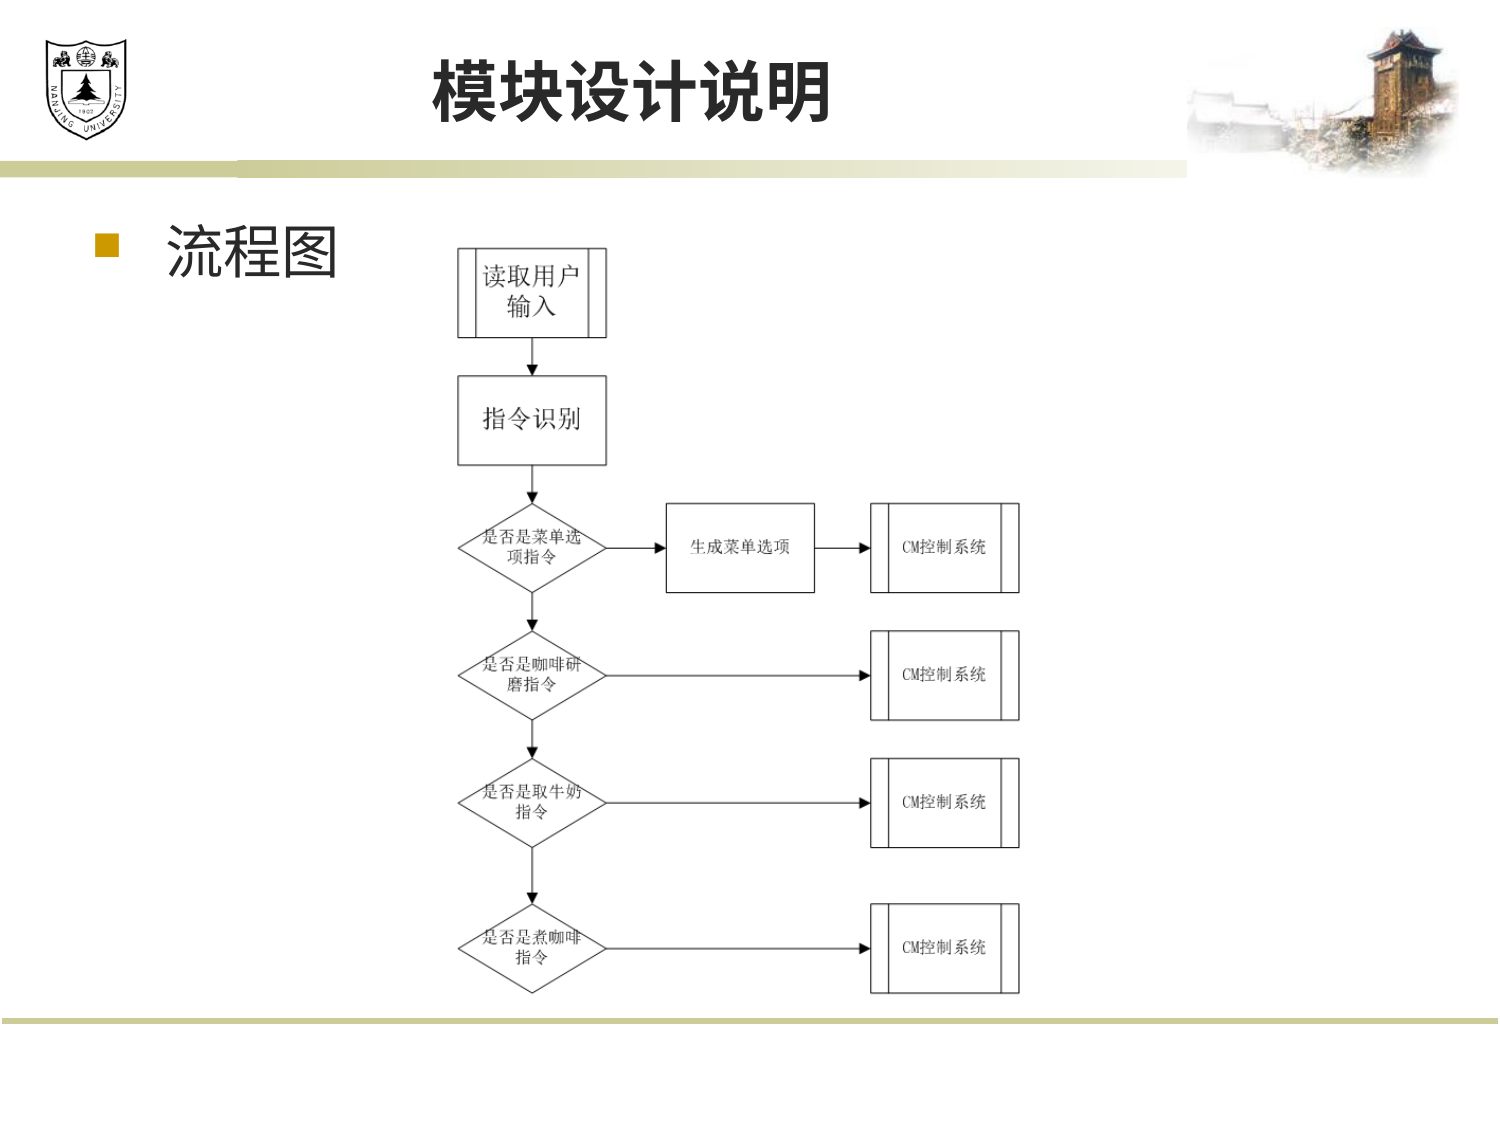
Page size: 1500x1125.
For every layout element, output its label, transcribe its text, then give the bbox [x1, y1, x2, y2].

picture [364, 243, 1082, 1009]
picture [2, 1018, 1498, 1024]
picture [41, 36, 131, 143]
title 模块设计说明 [171, 42, 1093, 138]
picture [1187, 27, 1459, 178]
list 流程图 [76, 208, 1413, 964]
